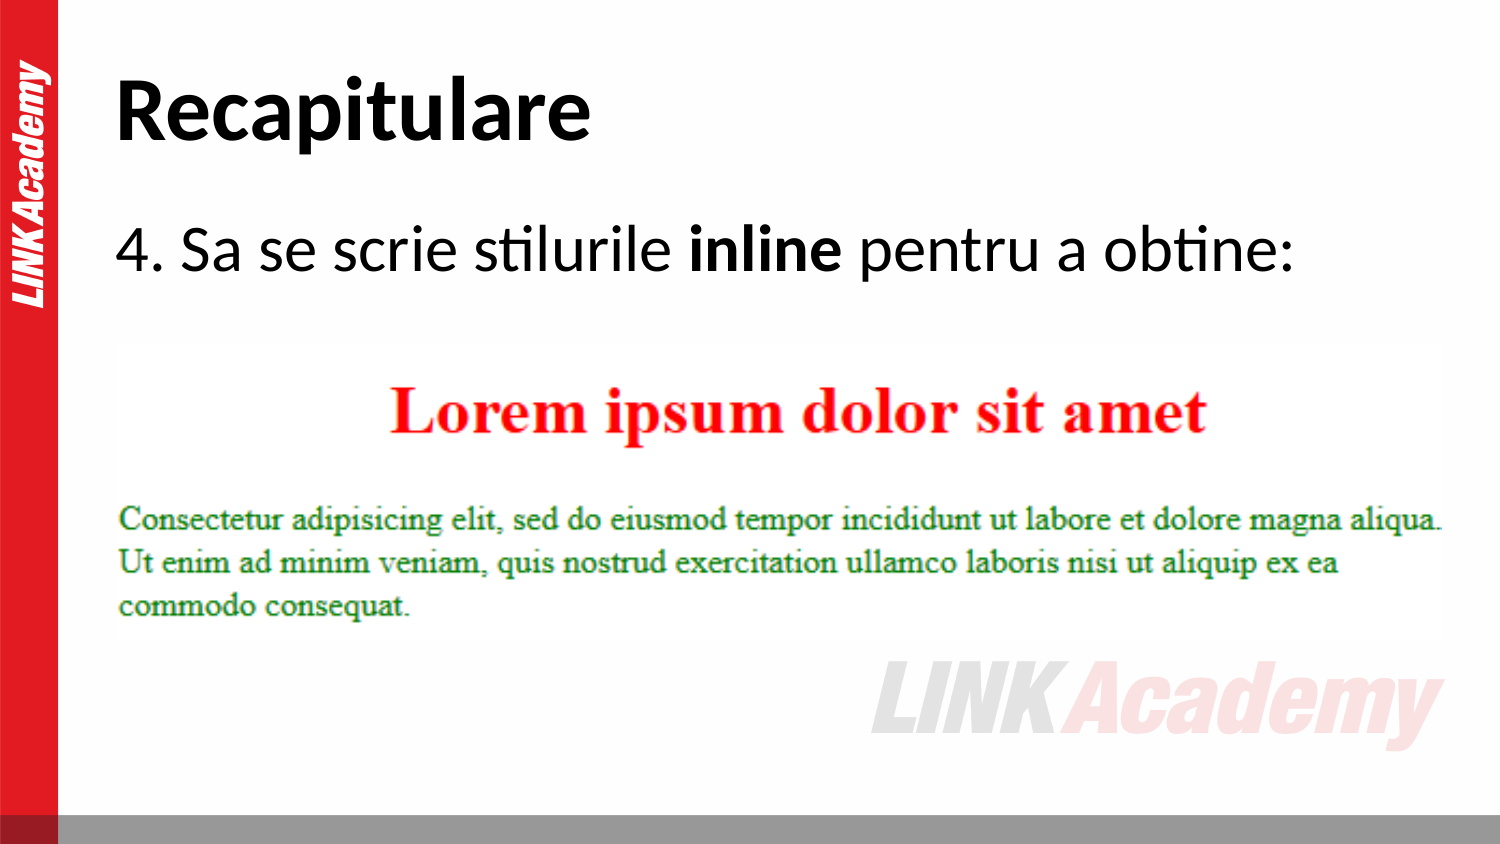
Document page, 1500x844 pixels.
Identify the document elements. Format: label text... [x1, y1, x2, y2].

title Recapitulare [100, 33, 1459, 175]
picture [0, 0, 1500, 844]
list 4. Sa se scrie stilurile inline pentru a obtine: [100, 196, 1459, 789]
